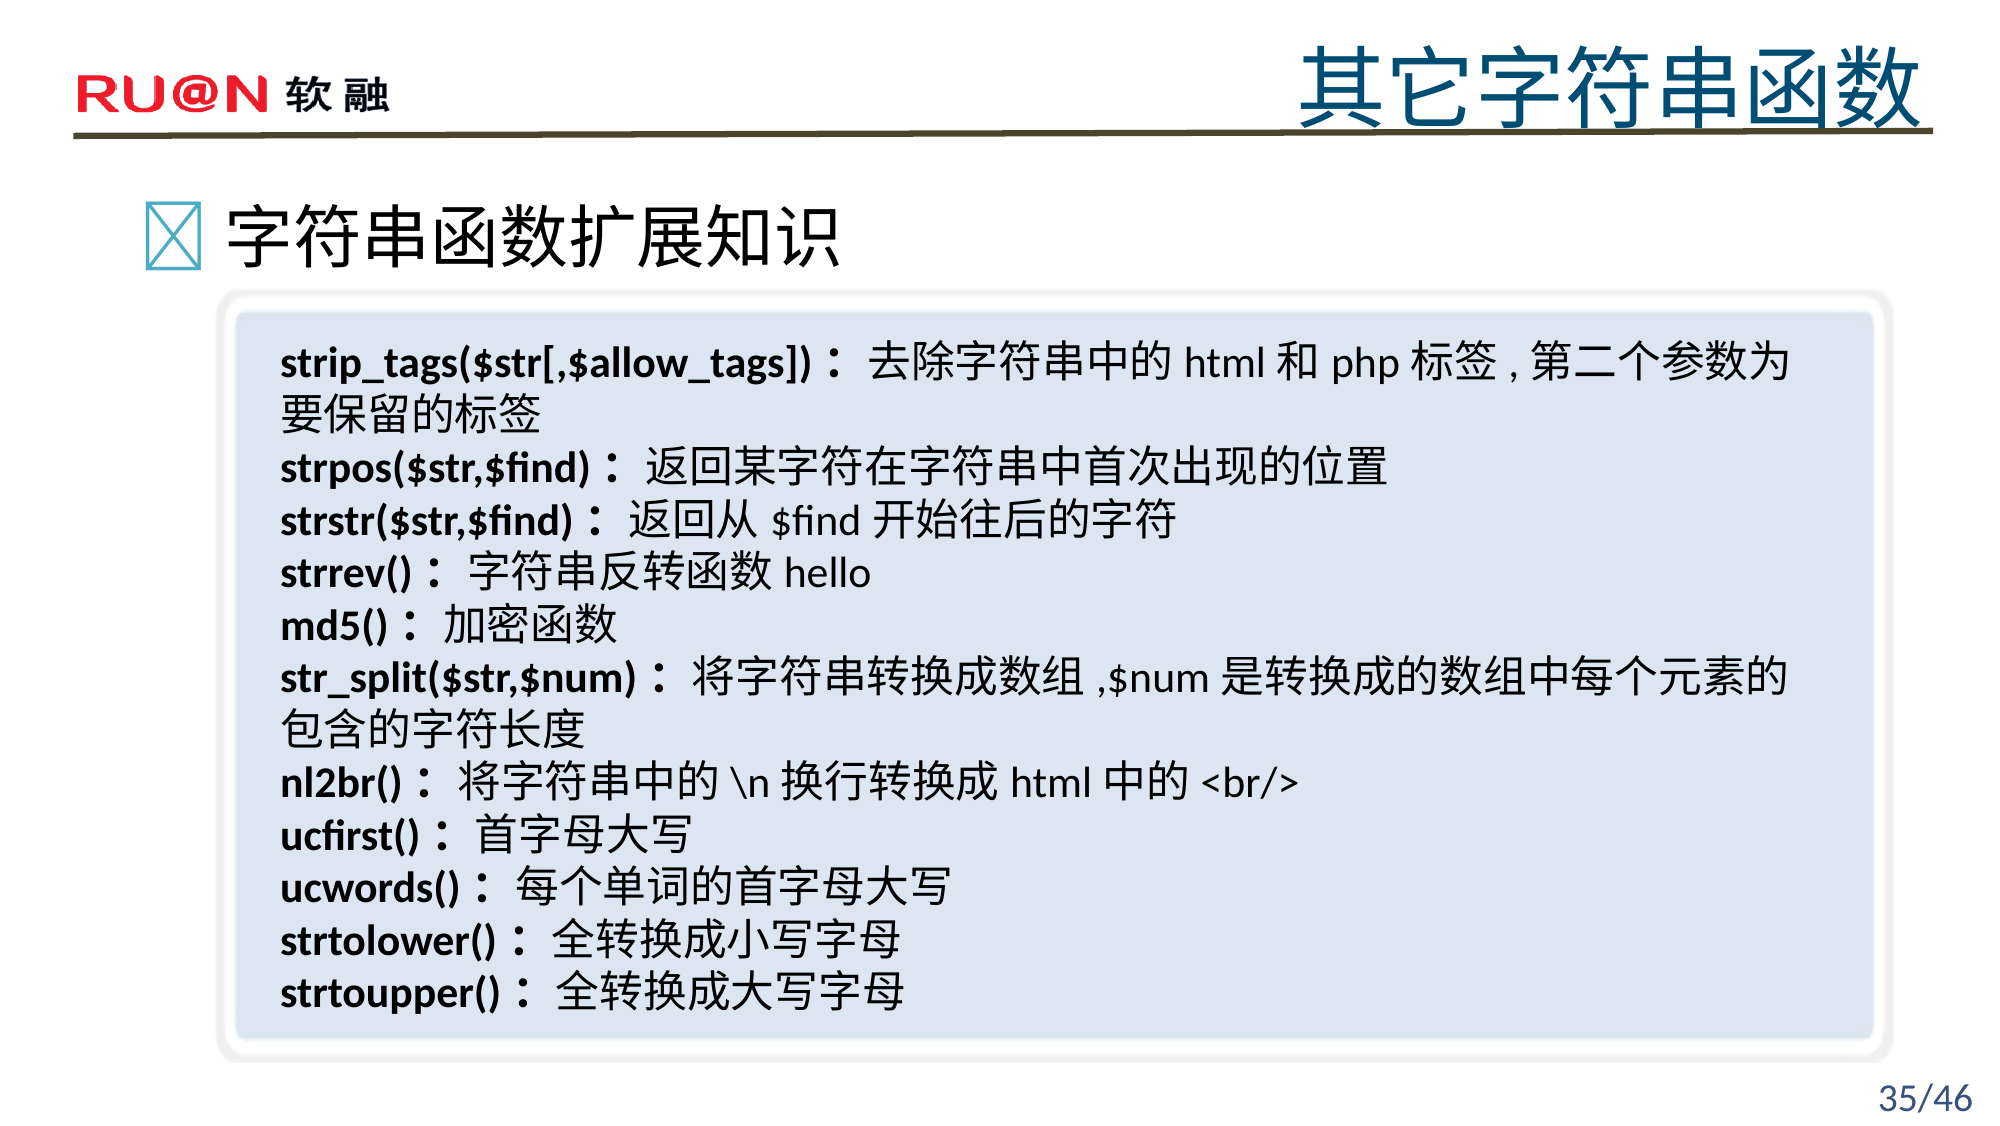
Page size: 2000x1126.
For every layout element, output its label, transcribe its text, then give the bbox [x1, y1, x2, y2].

text_box 字符串函数扩展知识 [139, 202, 844, 286]
picture [77, 74, 392, 113]
text_box 其它字符串函数 [1296, 50, 1923, 149]
slide_number 35/46 [1524, 1065, 1991, 1126]
picture [212, 287, 1896, 1063]
